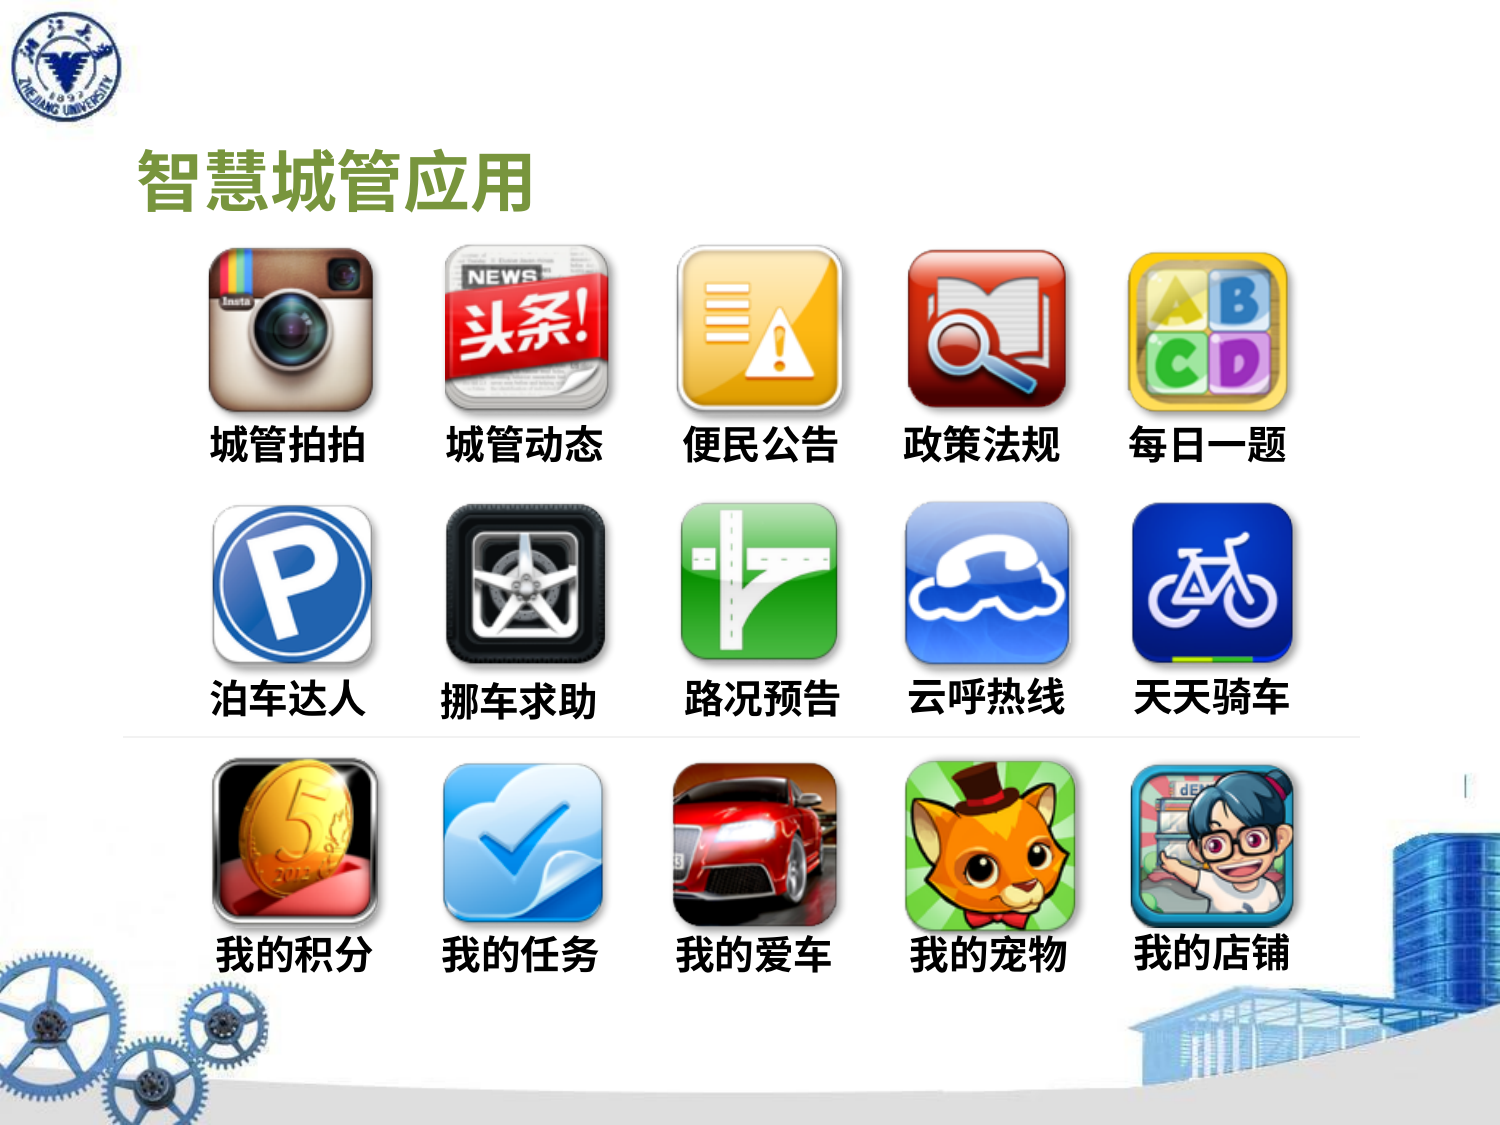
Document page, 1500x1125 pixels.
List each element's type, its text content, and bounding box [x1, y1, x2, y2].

text_box 我的宠物 [893, 923, 1085, 986]
text_box 智慧城管应用 [121, 127, 1360, 232]
text_box 路况预告 [660, 666, 867, 730]
text_box 城管拍拍 [187, 412, 389, 476]
text_box 泊车达人 [185, 666, 391, 730]
picture [0, 0, 1500, 1125]
text_box 我的任务 [414, 923, 628, 986]
text_box 我的店铺 [1106, 920, 1319, 983]
text_box 每日一题 [1111, 412, 1305, 476]
text_box 城管动态 [424, 412, 625, 476]
text_box 挪车求助 [416, 669, 622, 732]
text_box 便民公告 [658, 412, 864, 476]
text_box 我的爱车 [658, 922, 850, 986]
text_box 天天骑车 [1109, 664, 1316, 727]
text_box 我的积分 [188, 923, 402, 986]
text_box 政策法规 [885, 412, 1079, 476]
text_box 云呼热线 [884, 664, 1090, 727]
